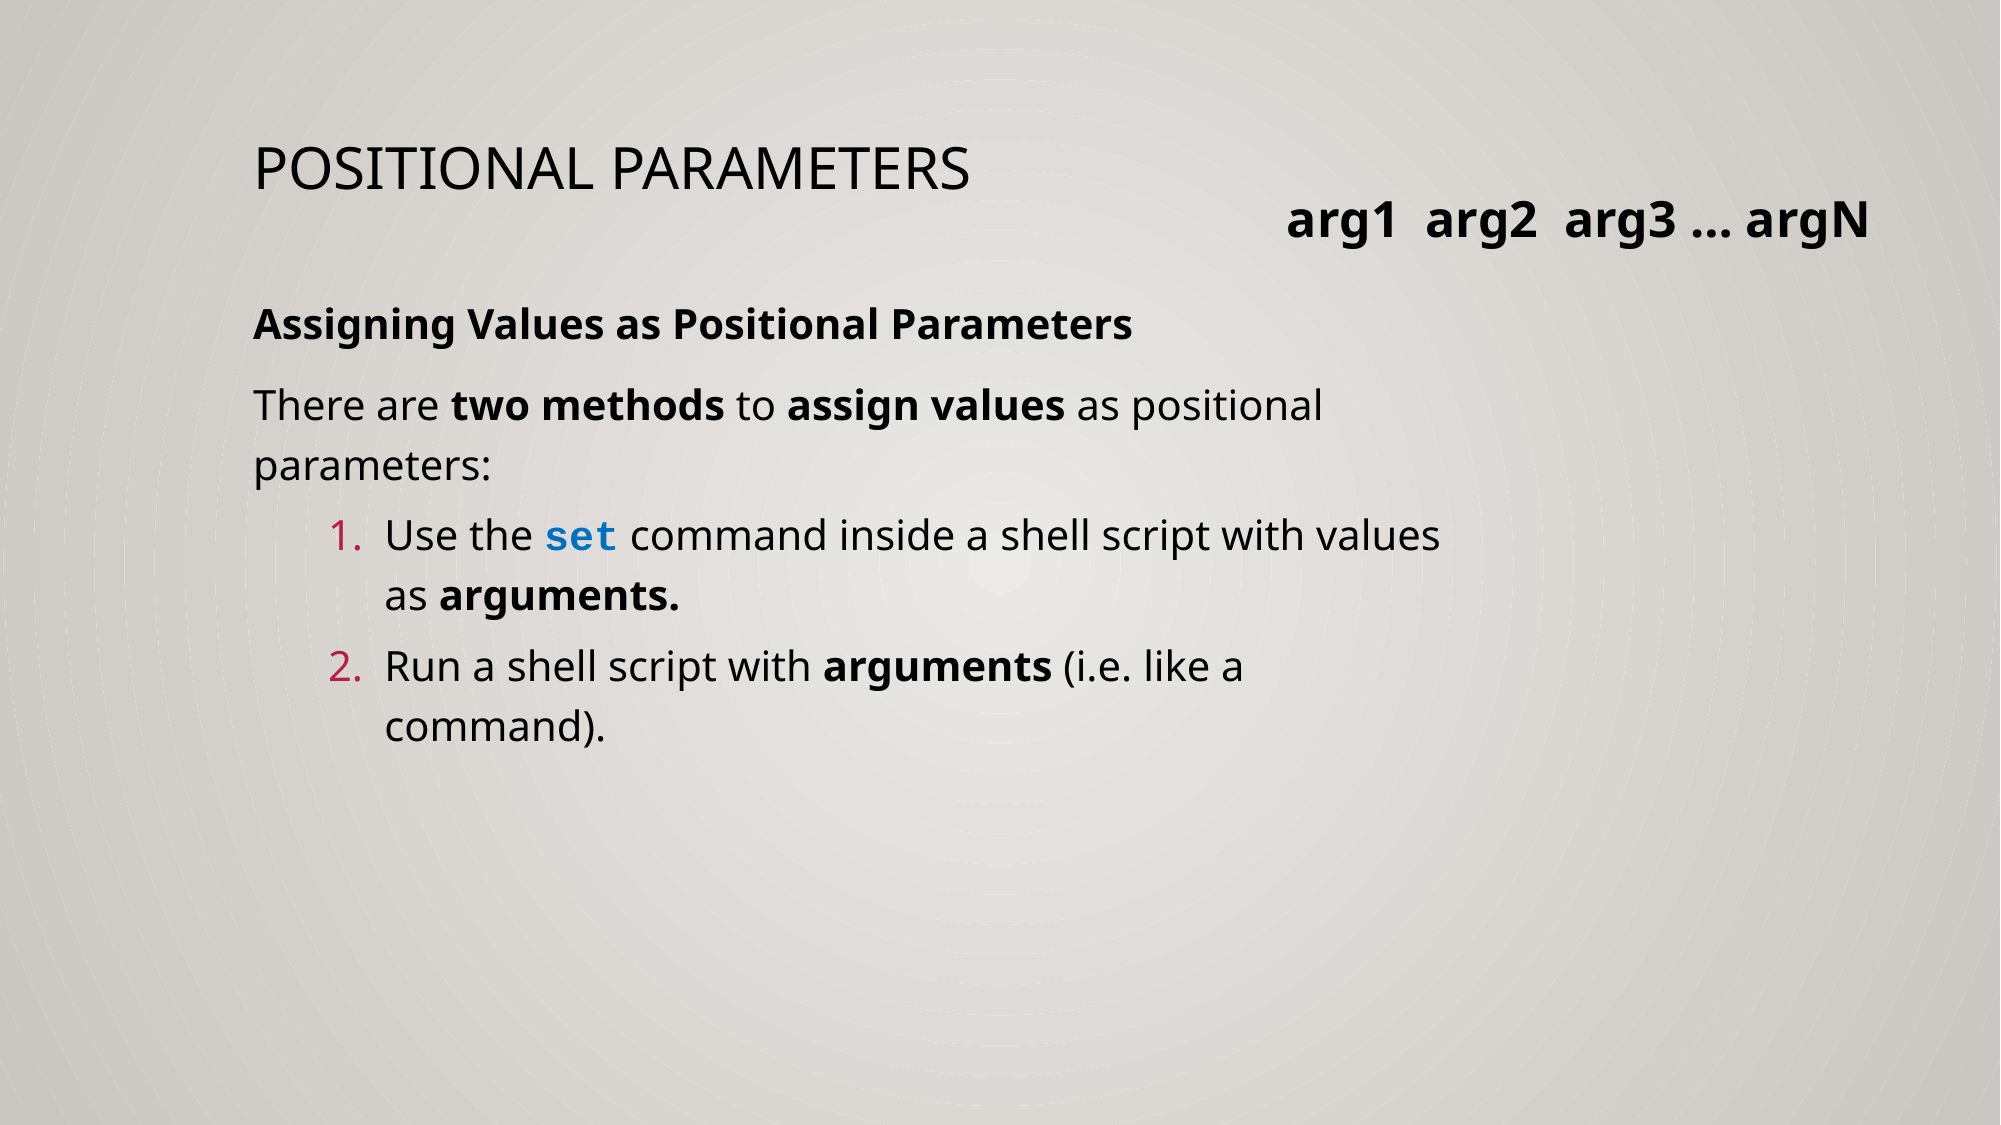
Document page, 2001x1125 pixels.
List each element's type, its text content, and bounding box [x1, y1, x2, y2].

title Positional parameters [238, 131, 1814, 305]
text_box arg1 arg2 arg3 … argN [1272, 180, 1942, 255]
list Assigning Values as Positional Parameters There are two methods to assign values as positional parameters: Use the set command inside a shell script with values as arguments. Run a shell script with arguments (i.e. like a command). [238, 279, 1470, 1061]
